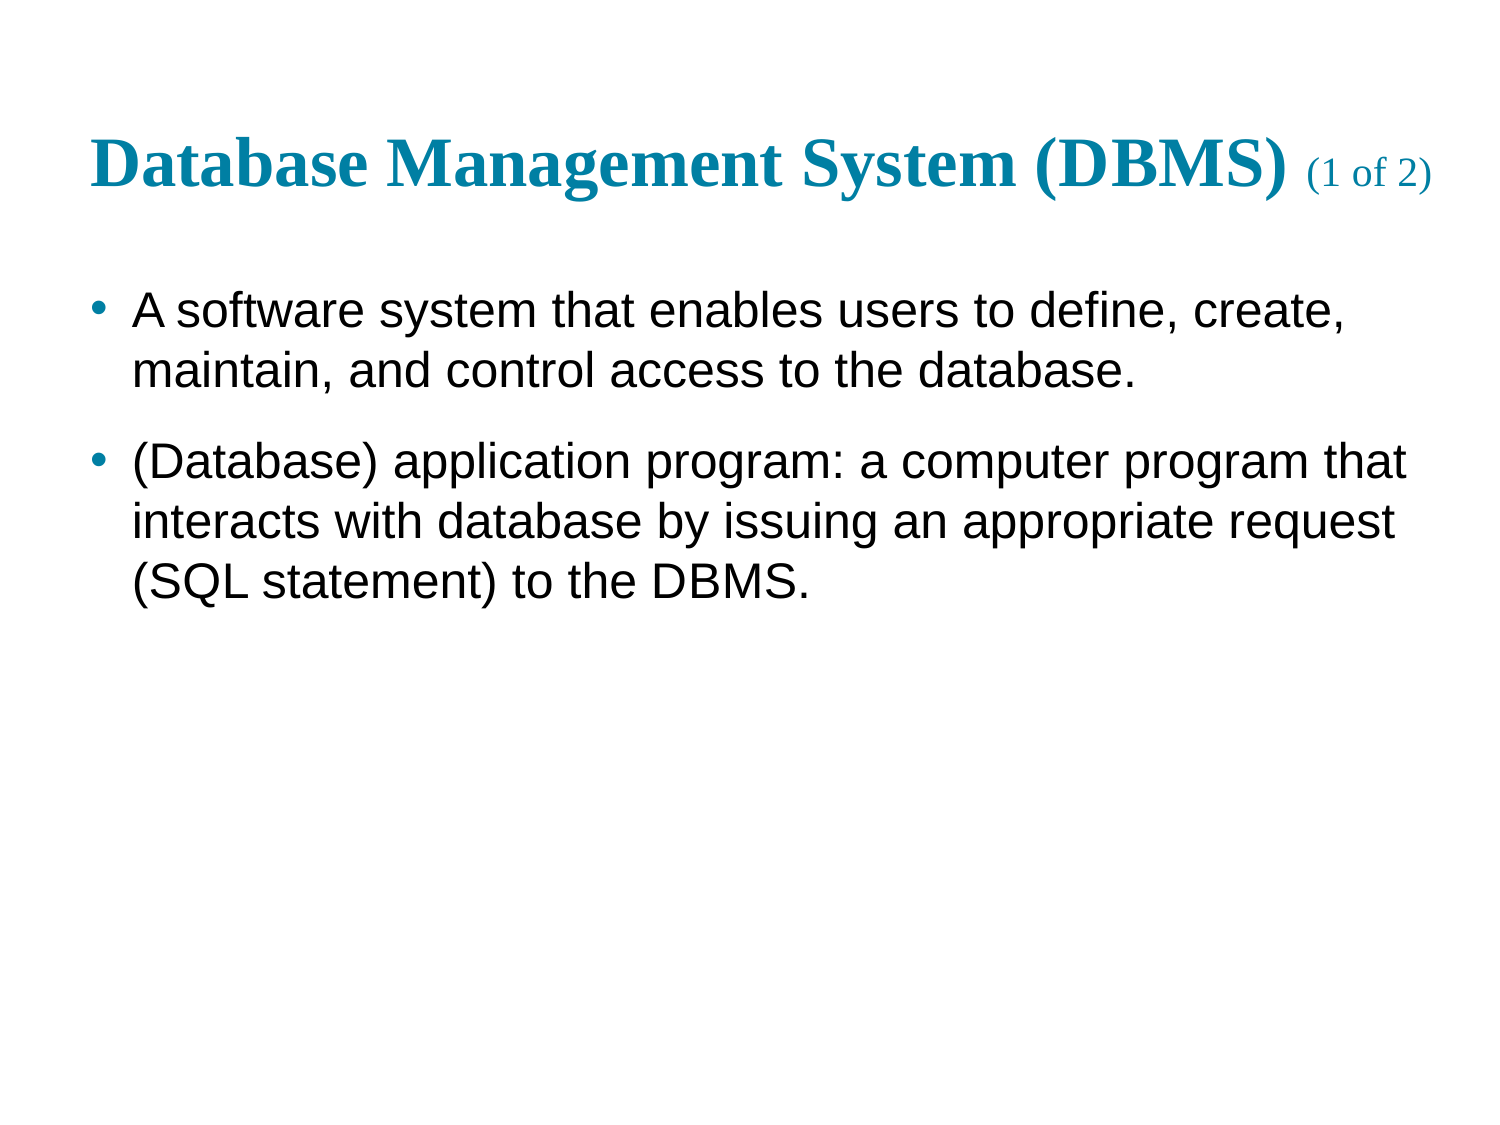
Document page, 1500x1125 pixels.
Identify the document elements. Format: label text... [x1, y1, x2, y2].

title Database Management System (D B M S) (1 of 2) [75, 35, 1466, 216]
list A software system that enables users to define, create, maintain, and control access to the database. (Database) application program: a computer program that interacts with database by issuing an appropriate request (S Q L statement) to the D B M S. [75, 262, 1425, 1005]
